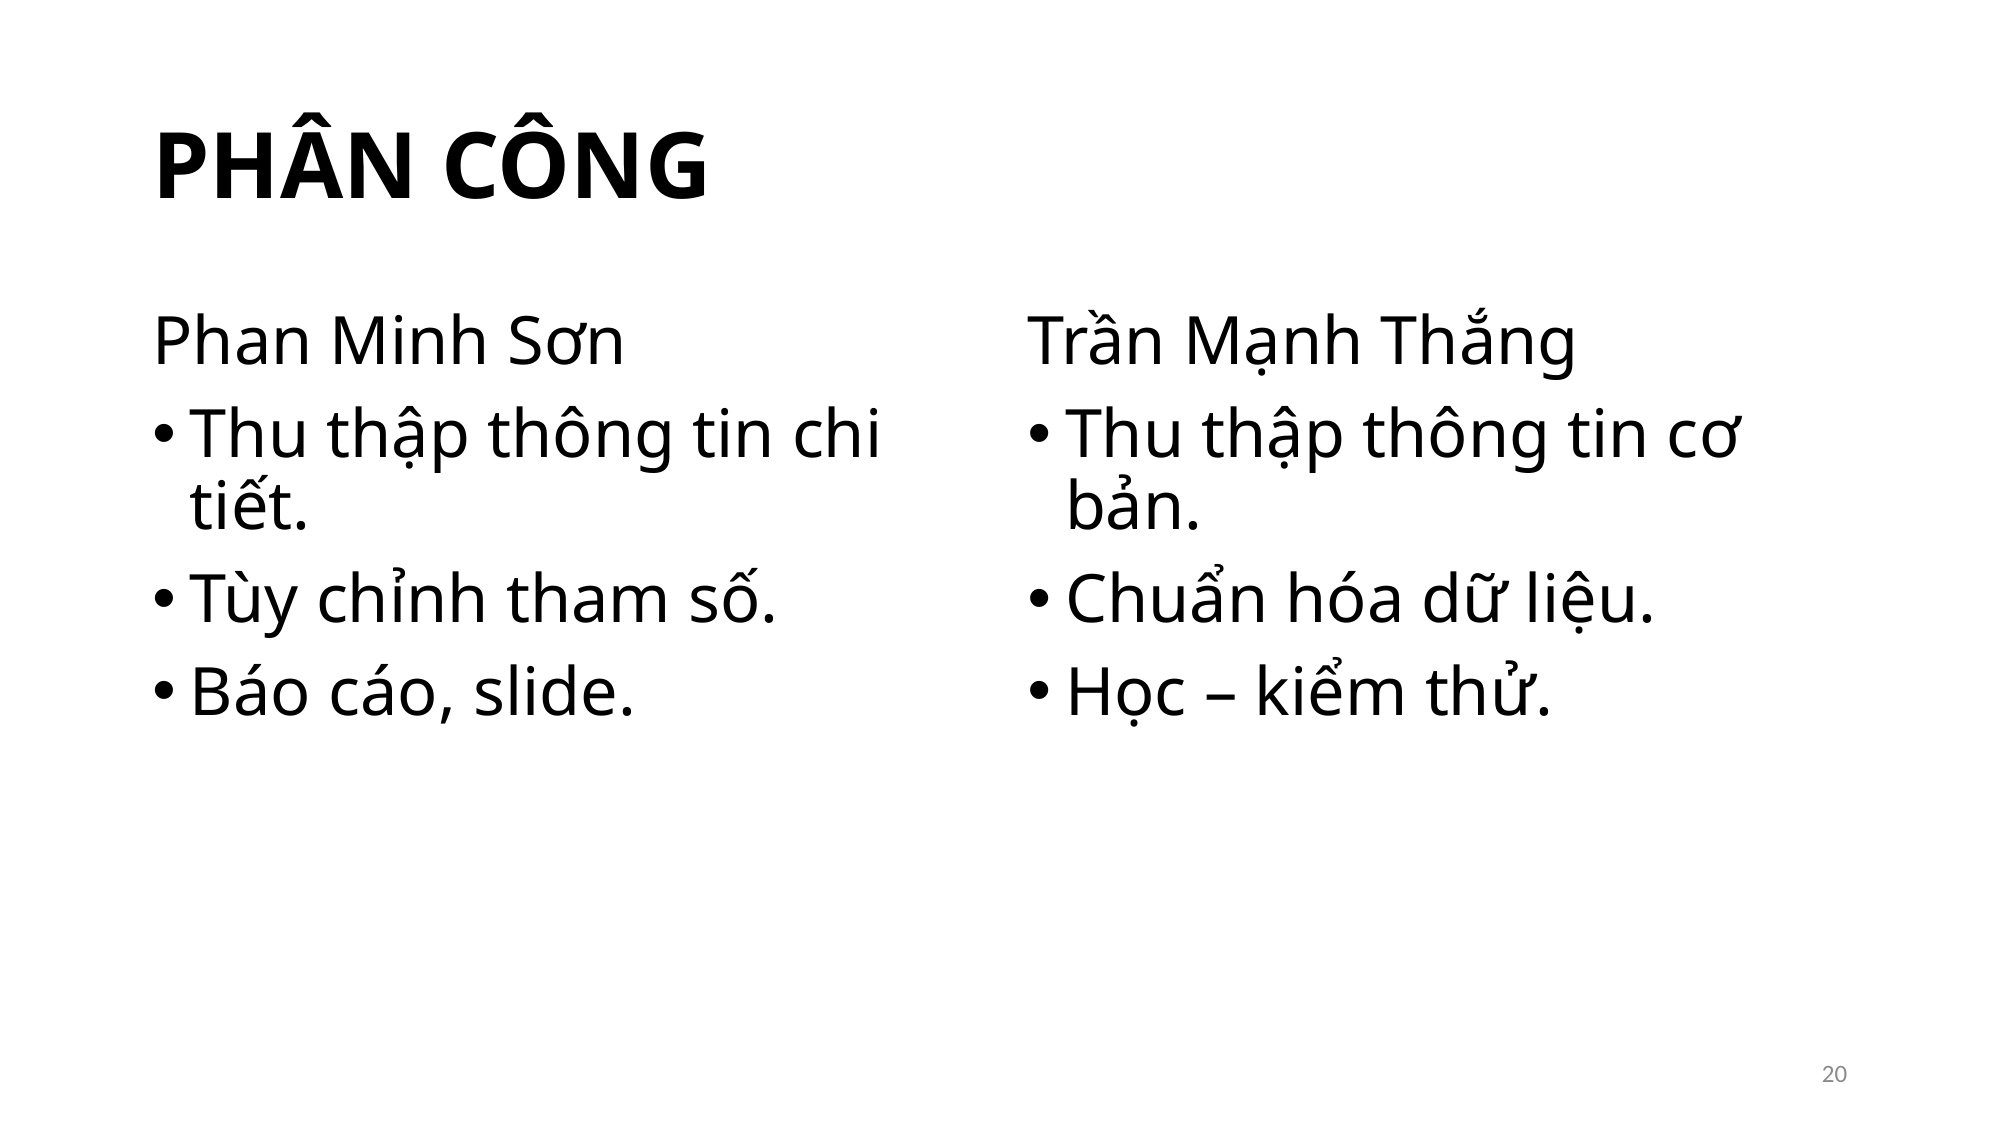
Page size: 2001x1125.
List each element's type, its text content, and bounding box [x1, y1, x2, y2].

list Trần Mạnh Thắng Thu thập thông tin cơ bản. Chuẩn hóa dữ liệu. Học – kiểm thử. [1012, 299, 1895, 1014]
slide_number 20 [1412, 1042, 1863, 1103]
list Phan Minh Sơn Thu thập thông tin chi tiết. Tùy chỉnh tham số. Báo cáo, slide. [137, 299, 1000, 1014]
title PHÂN CÔNG [137, 59, 1863, 278]
